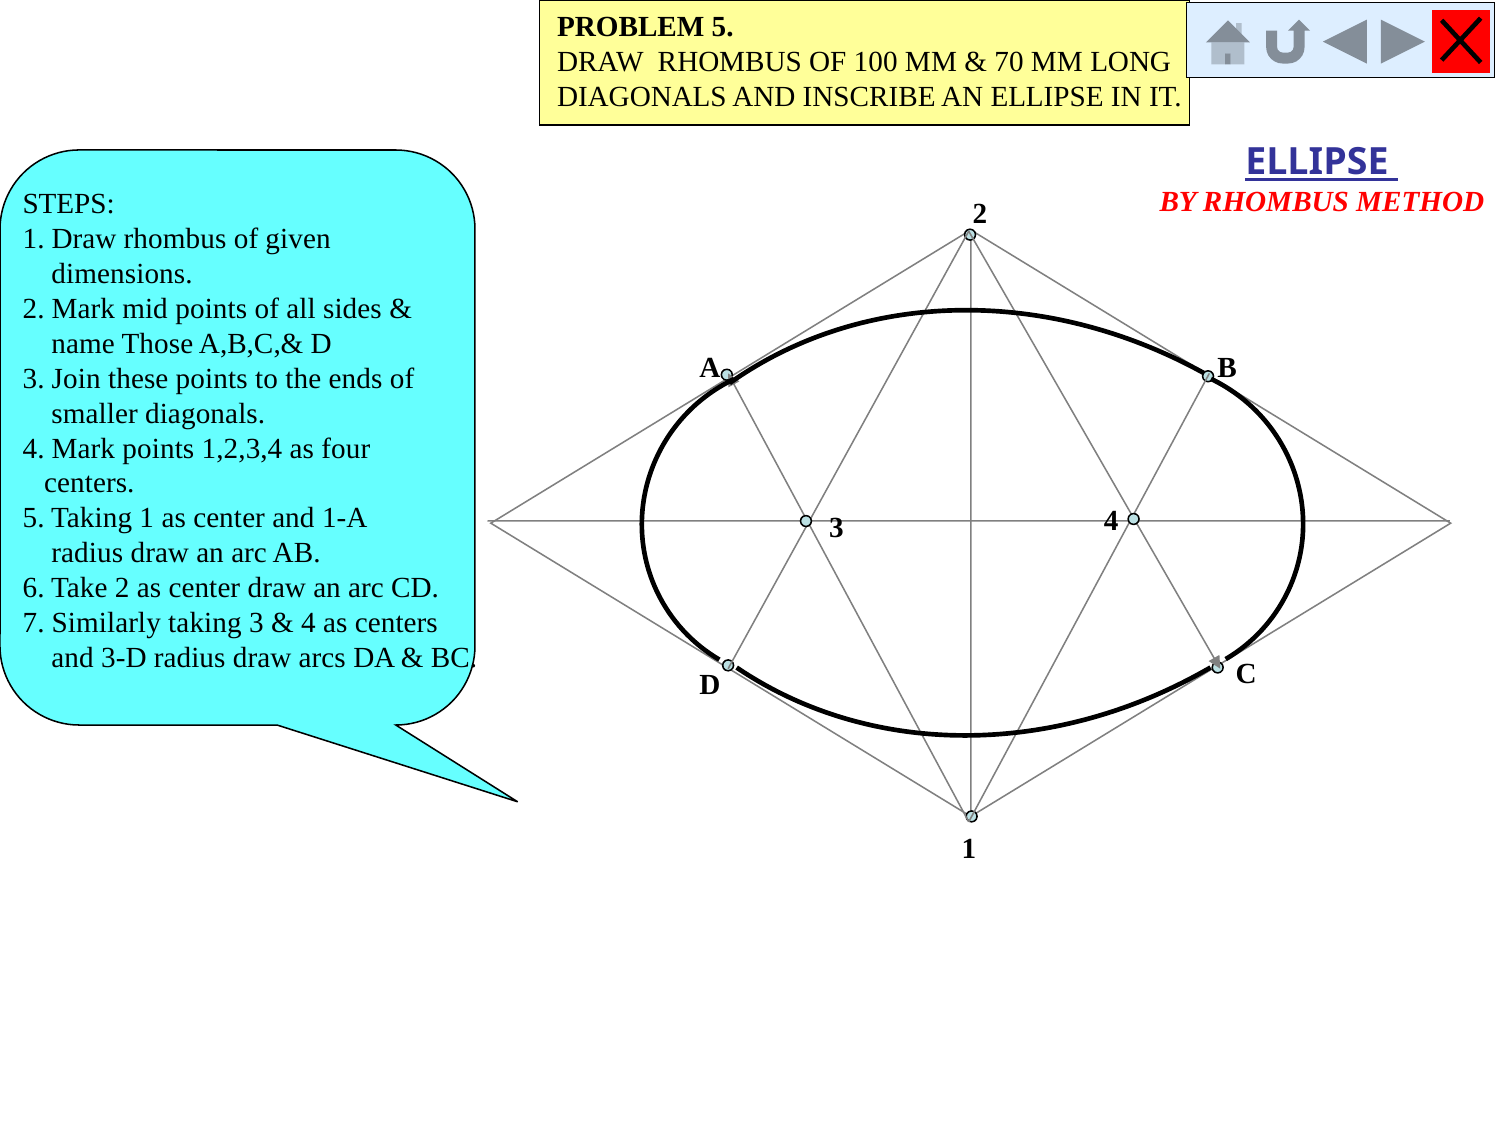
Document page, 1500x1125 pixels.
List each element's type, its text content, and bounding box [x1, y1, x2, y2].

text_box [813, 310, 1001, 338]
text_box [1276, 416, 1446, 520]
text_box [641, 421, 679, 626]
text_box [808, 717, 962, 812]
text_box 2 [957, 187, 1003, 238]
text_box [1276, 435, 1304, 613]
text_box [971, 717, 1134, 813]
text_box [793, 238, 970, 338]
text_box ELLIPSE BY RHOMBUS METHOD [1144, 129, 1500, 225]
text_box [923, 734, 970, 814]
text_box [0, 149, 536, 726]
text_box [540, 521, 679, 639]
text_box [1276, 521, 1451, 630]
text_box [539, 0, 1201, 126]
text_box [1186, 2, 1495, 78]
text_box [540, 408, 679, 520]
text_box [974, 238, 1148, 338]
text_box [966, 810, 978, 821]
text_box [981, 284, 1048, 338]
text_box 1 [946, 821, 992, 872]
text_box [840, 717, 1095, 736]
text_box [1002, 730, 1037, 760]
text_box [684, 340, 1273, 708]
text_box [971, 240, 1008, 311]
text_box [1037, 315, 1126, 338]
